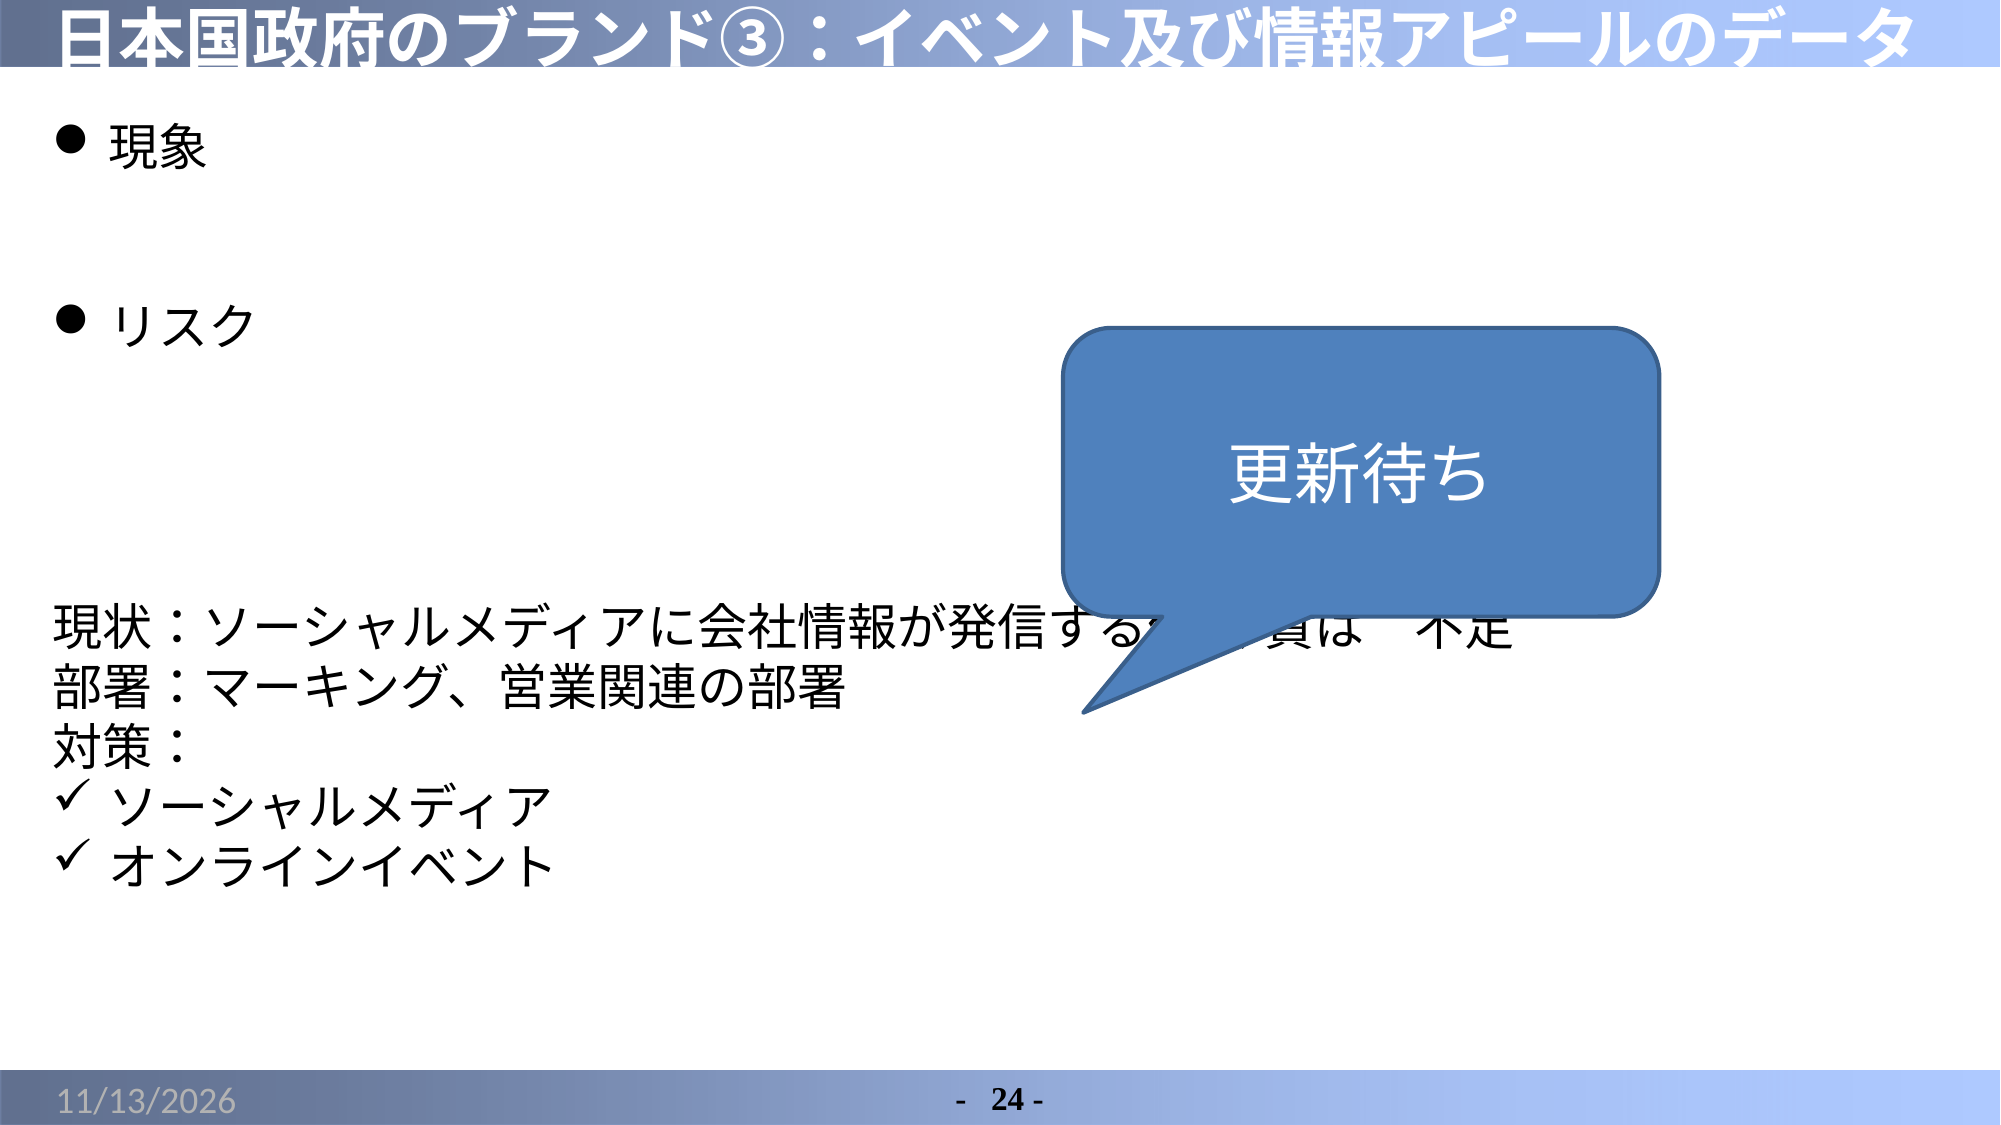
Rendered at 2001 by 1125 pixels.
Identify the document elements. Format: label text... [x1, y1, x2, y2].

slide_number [55, 1076, 516, 1122]
title 日本国政府のブランド③：イベント及び情報アピールのデータ管理 [52, 0, 1946, 78]
slide_number - 24 - [934, 1078, 1063, 1117]
text_box 更新待ち [1060, 325, 1662, 715]
list 現象 リスク 現状：ソーシャルメディアに会社情報が発信する件数・質は 不足 部署：マーキング、営業関連の部署 対策： ソーシャルメディア オンラインイベント [52, 115, 1946, 903]
